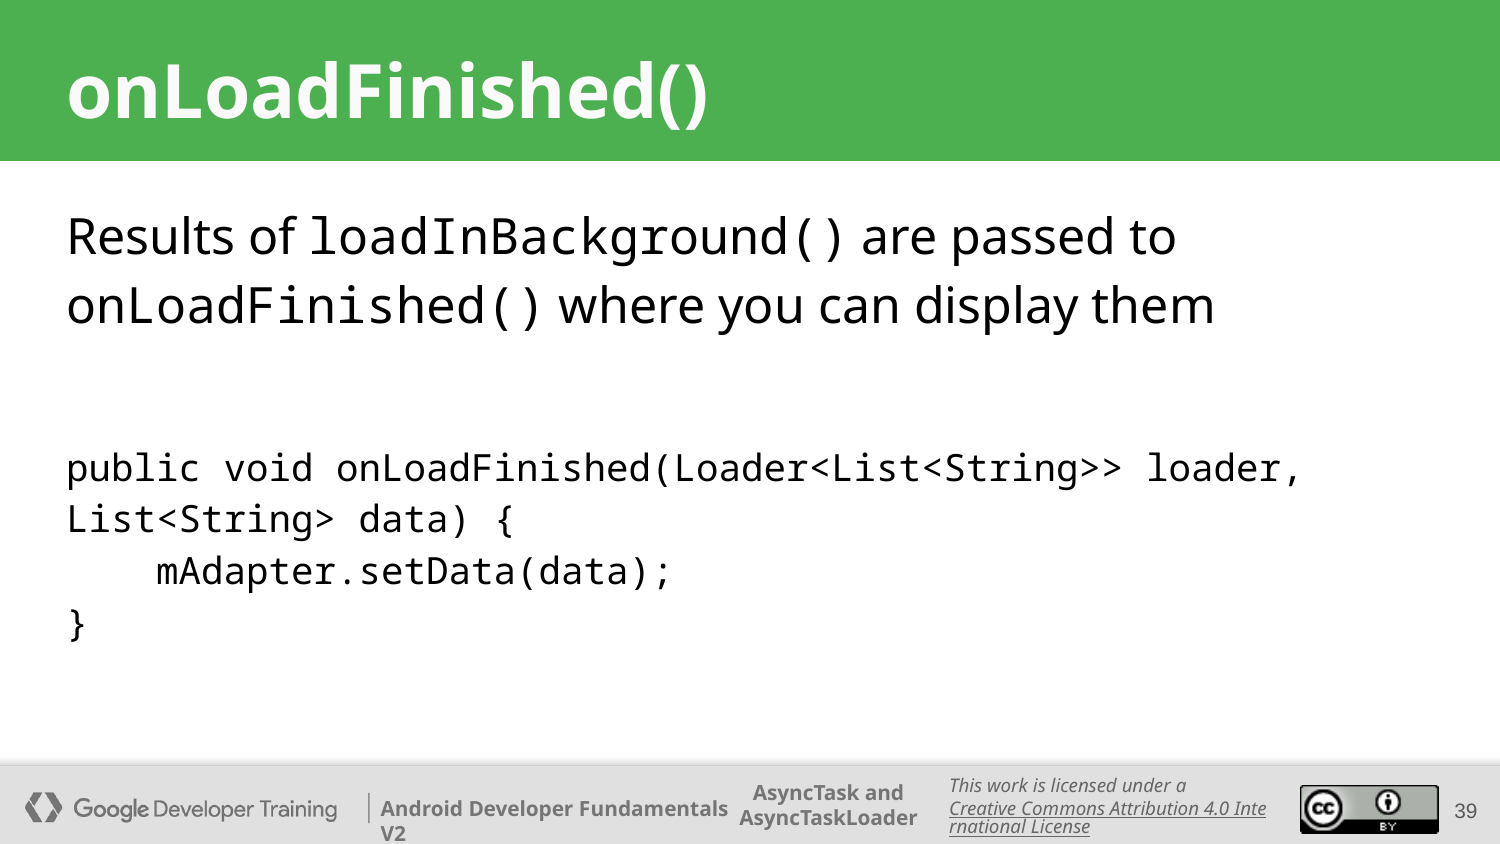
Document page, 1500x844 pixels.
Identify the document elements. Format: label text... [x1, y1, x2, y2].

slide_number ‹#› [1402, 777, 1493, 842]
title onLoadFinished() [51, 28, 1449, 122]
picture [0, 161, 1500, 844]
list Results of loadInBackground() are passed to onLoadFinished() where you can display them public void onLoadFinished(Loader<List<String>> loader, List<String> data) { mAdapter.setData(data); } [51, 180, 1449, 741]
